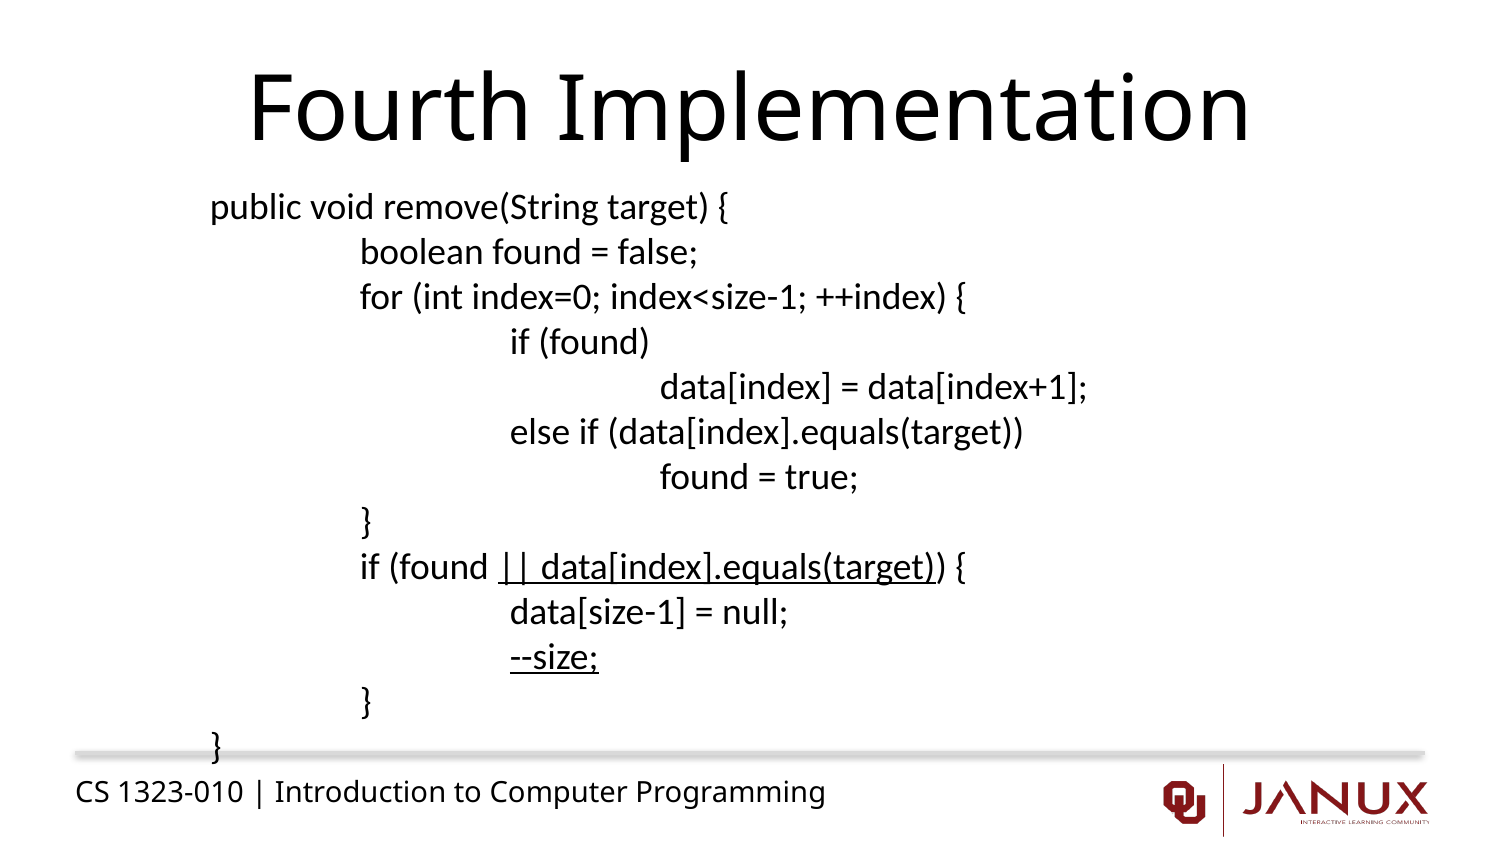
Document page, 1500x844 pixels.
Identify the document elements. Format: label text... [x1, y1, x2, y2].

title Fourth Implementation [75, 33, 1425, 175]
text_box public void remove(String target) { boolean found = false; for (int index=0; index<size-1; ++index) { if (found) data[index] = data[index+1]; else if (data[index].equals(target)) found = true; } if (found || data[index].equals(target)) { data[size-1] = null; --size; } } [195, 174, 1104, 775]
